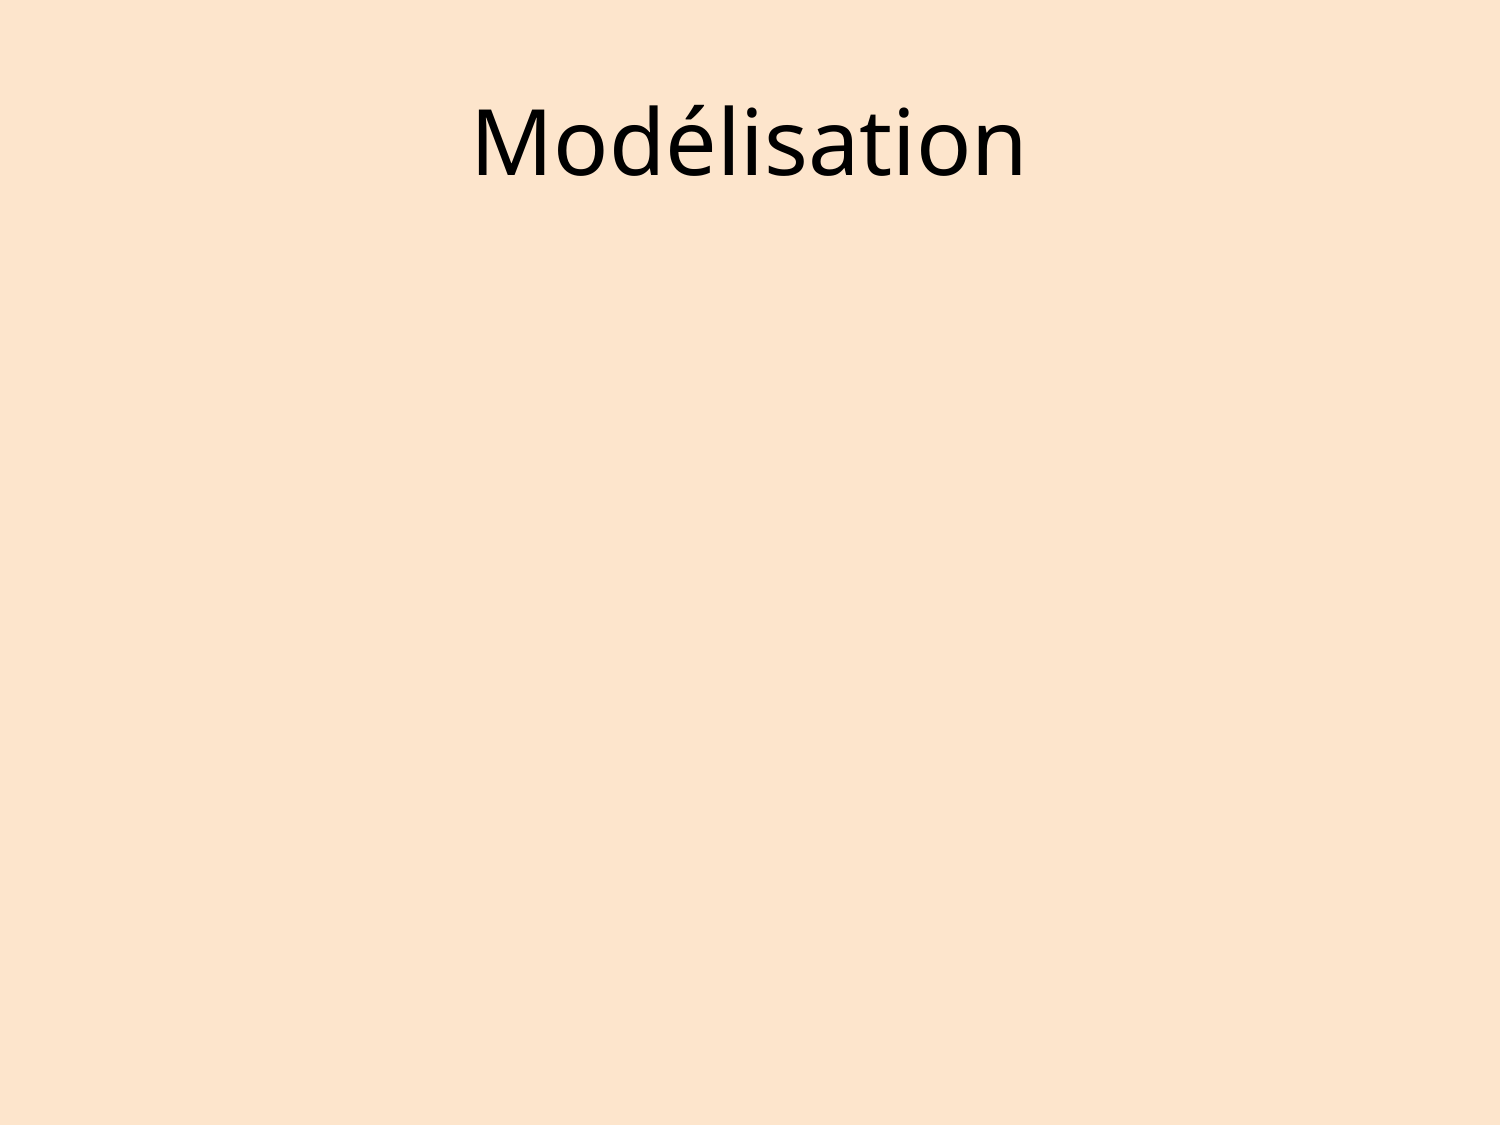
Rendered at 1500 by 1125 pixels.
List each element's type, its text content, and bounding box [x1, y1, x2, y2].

title Modélisation [75, 45, 1425, 233]
